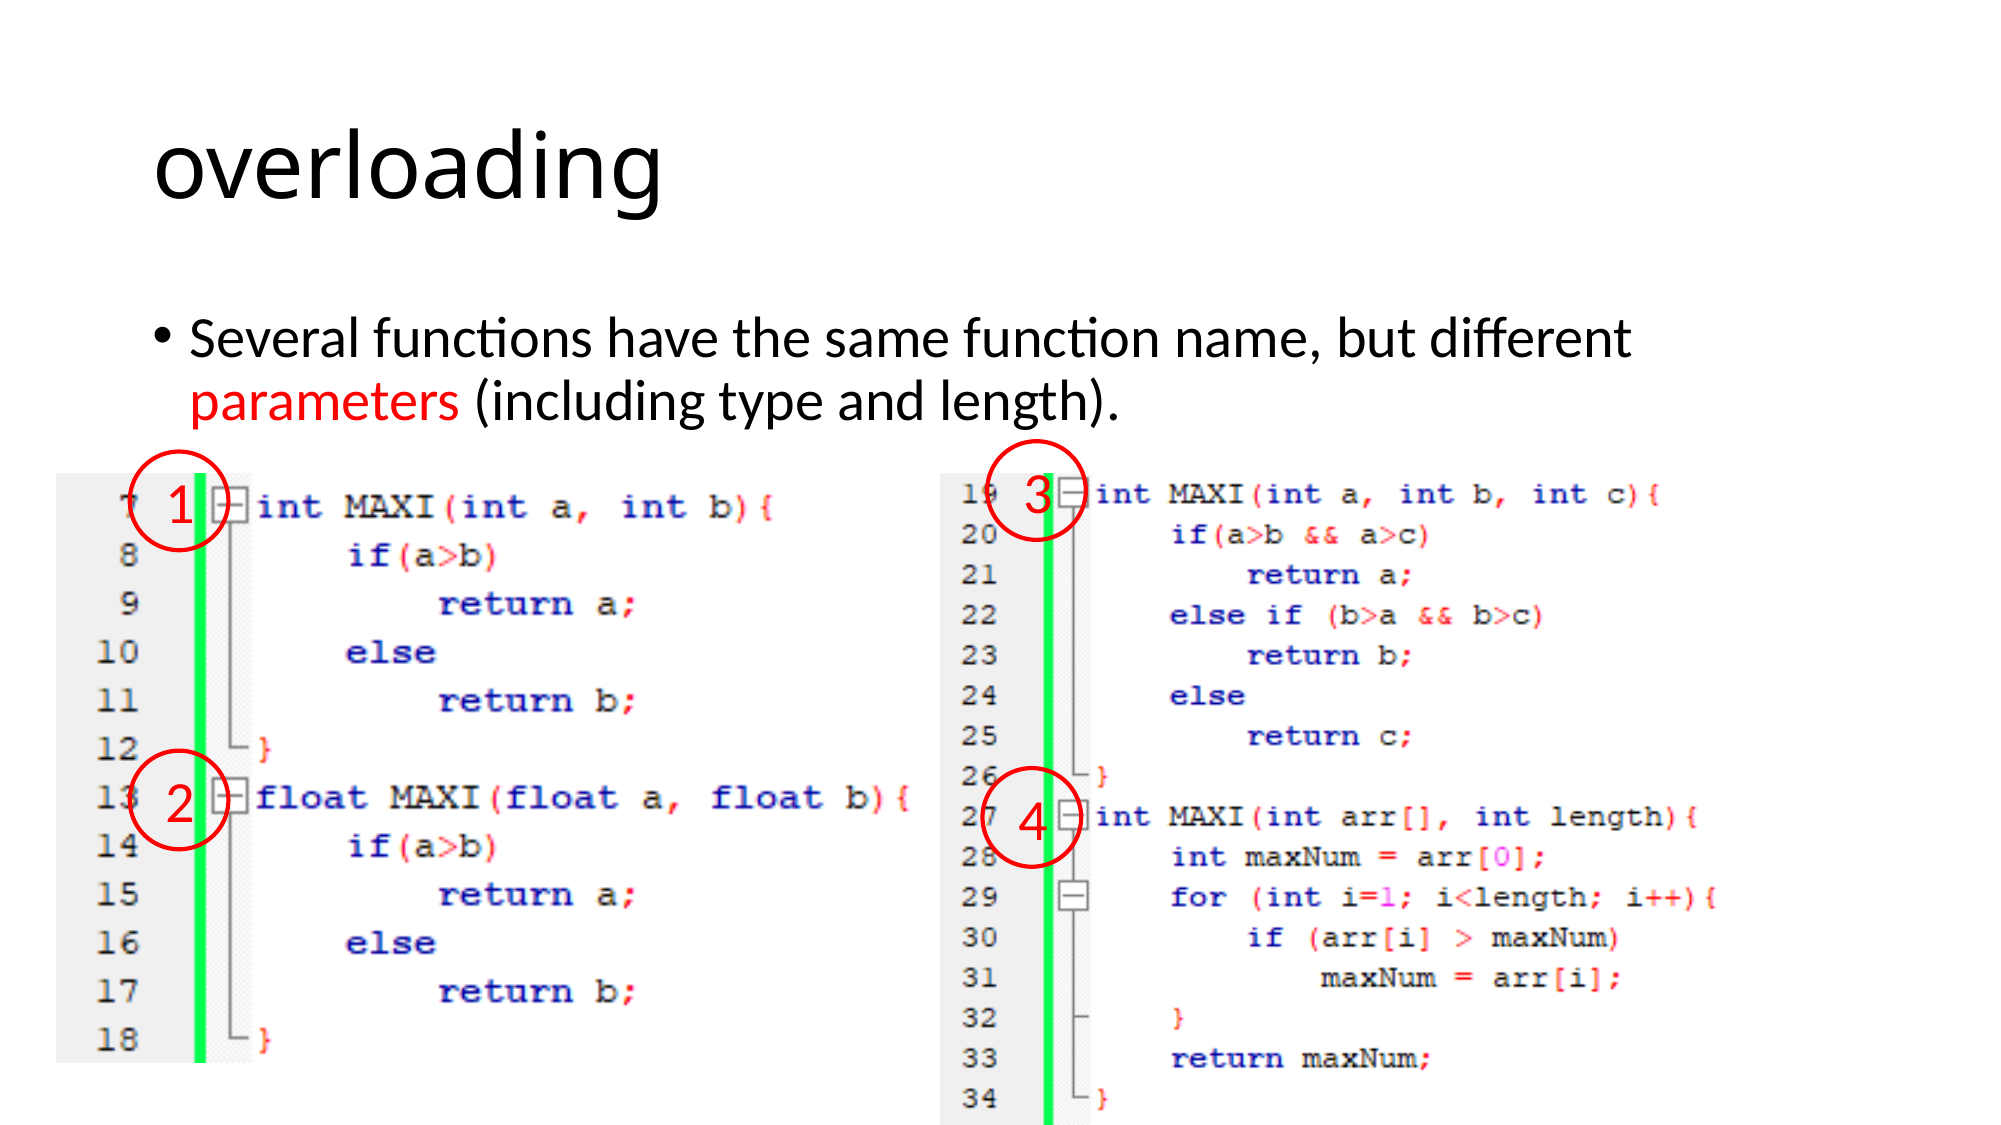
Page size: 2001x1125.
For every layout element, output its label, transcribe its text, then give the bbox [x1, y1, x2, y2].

picture [56, 473, 1747, 1125]
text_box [987, 441, 1086, 540]
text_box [129, 750, 229, 850]
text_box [982, 768, 1082, 867]
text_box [129, 451, 229, 551]
title overloading [137, 59, 1863, 278]
list Several functions have the same function name, but different parameters (including type and length). [137, 299, 1863, 1014]
